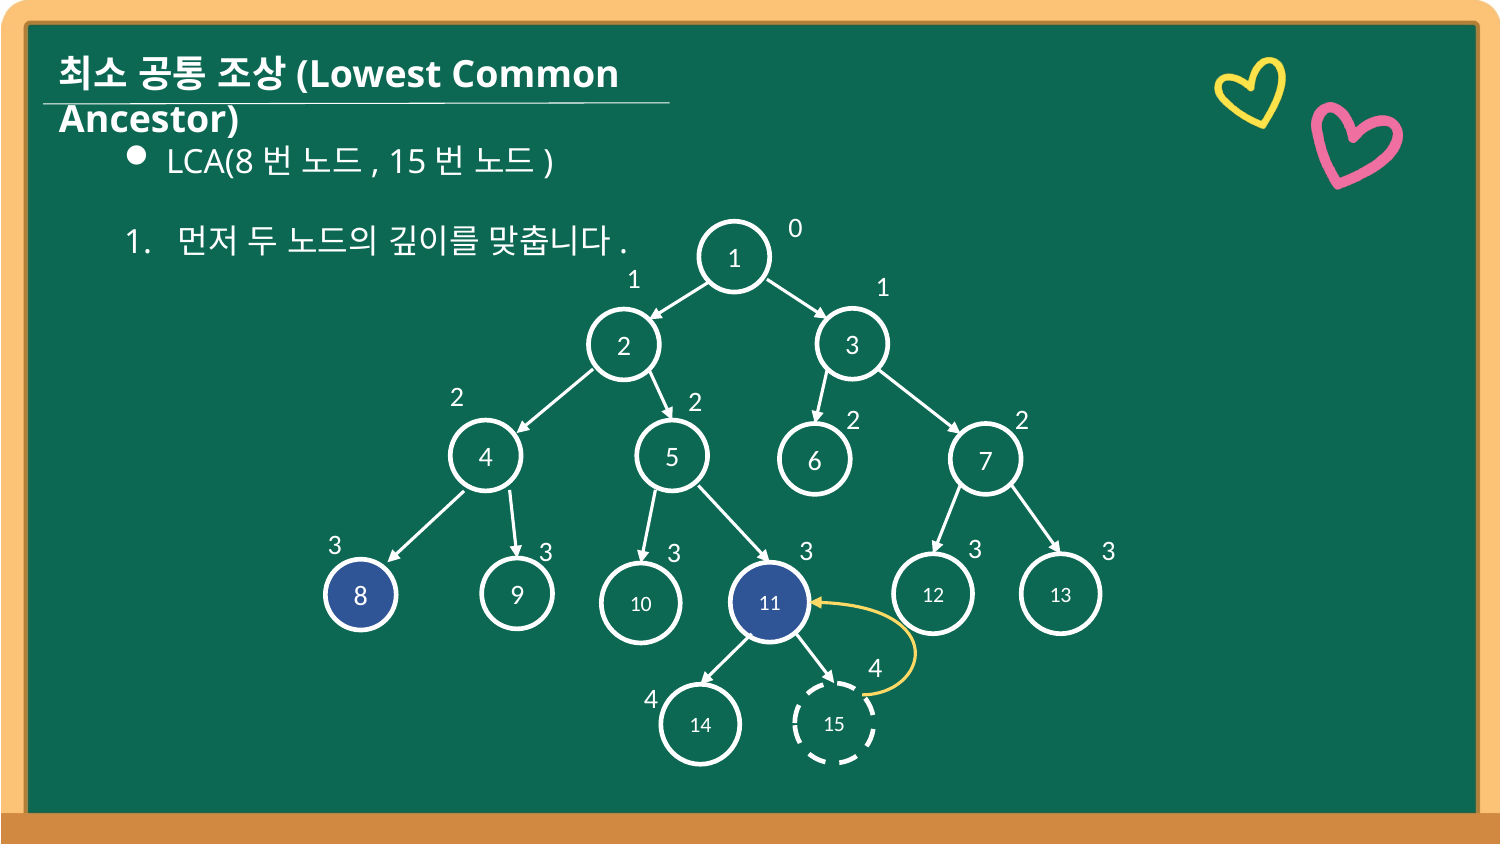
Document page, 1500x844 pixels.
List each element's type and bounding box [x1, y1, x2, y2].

text_box [648, 281, 710, 320]
text_box [814, 368, 828, 424]
text_box [766, 279, 828, 319]
text_box [932, 483, 961, 554]
text_box [700, 633, 752, 685]
text_box [516, 368, 594, 433]
text_box [640, 489, 656, 563]
picture [1, 0, 1500, 844]
text_box [795, 675, 835, 684]
text_box [509, 489, 518, 558]
text_box [698, 485, 770, 563]
text_box [1010, 483, 1061, 554]
text_box [789, 622, 882, 675]
text_box [387, 490, 465, 563]
text_box [648, 369, 673, 421]
text_box [877, 368, 961, 434]
